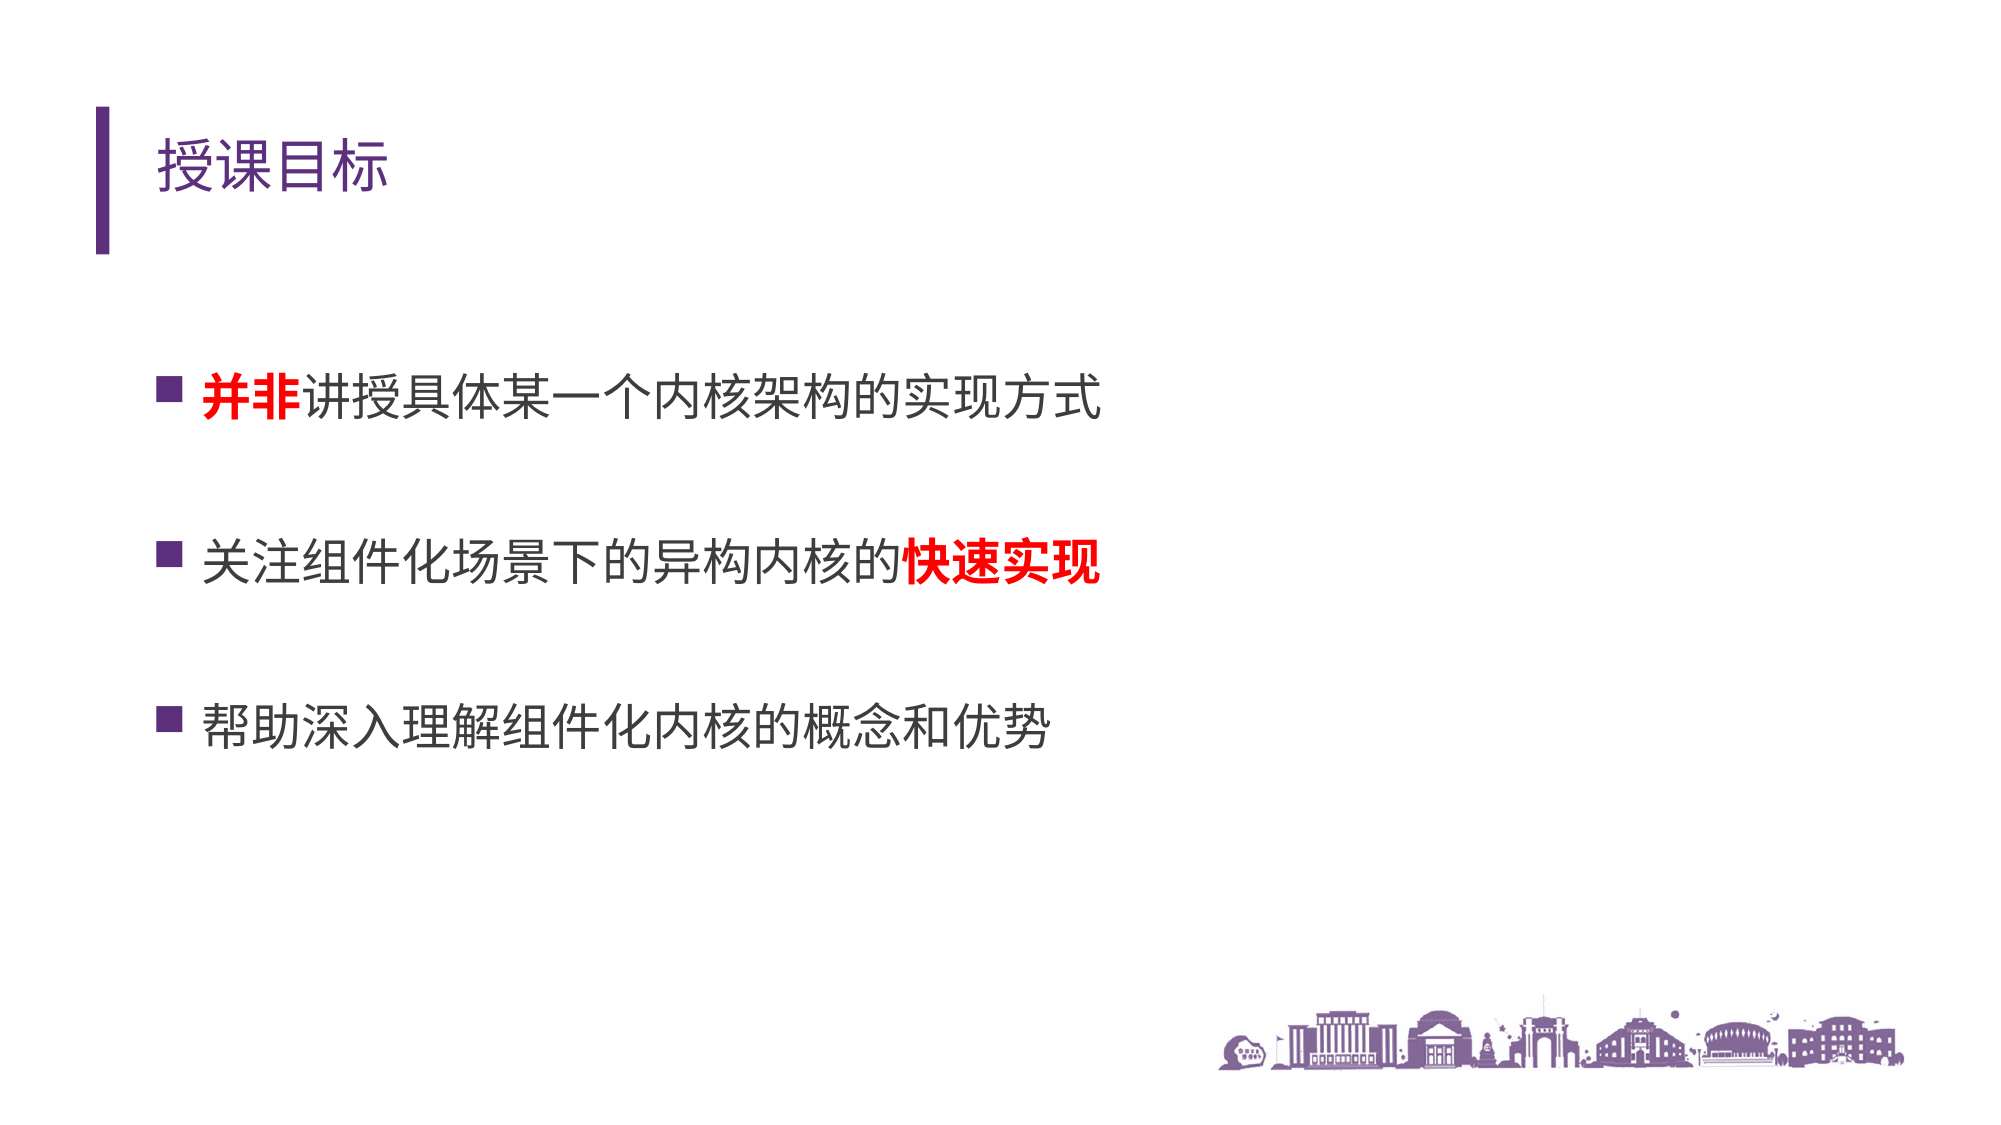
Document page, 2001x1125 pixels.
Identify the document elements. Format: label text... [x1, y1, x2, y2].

title 授课目标 [141, 80, 1868, 248]
list 并非讲授具体某一个内核架构的实现方式 关注组件化场景下的异构内核的快速实现 帮助深入理解组件化内核的概念和优势 [136, 357, 1863, 962]
